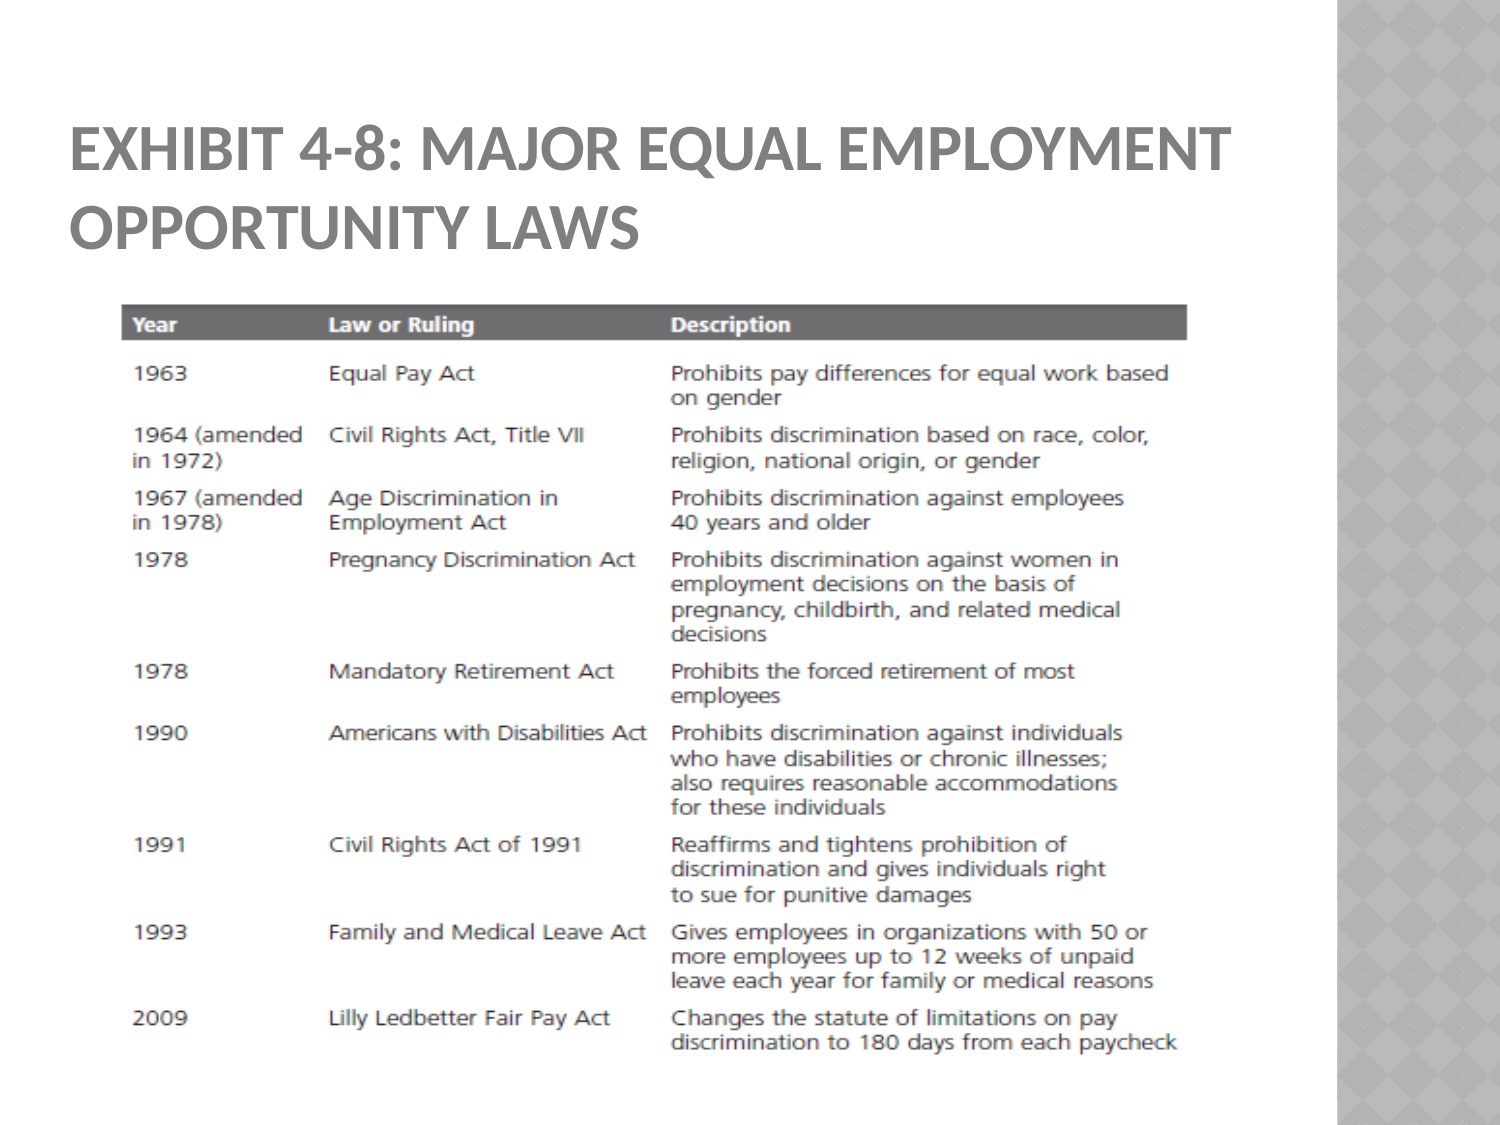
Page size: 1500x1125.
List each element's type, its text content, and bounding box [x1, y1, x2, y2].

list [99, 287, 1201, 1067]
title Exhibit 4-8: Major Equal Employment Opportunity Laws [62, 24, 1250, 263]
